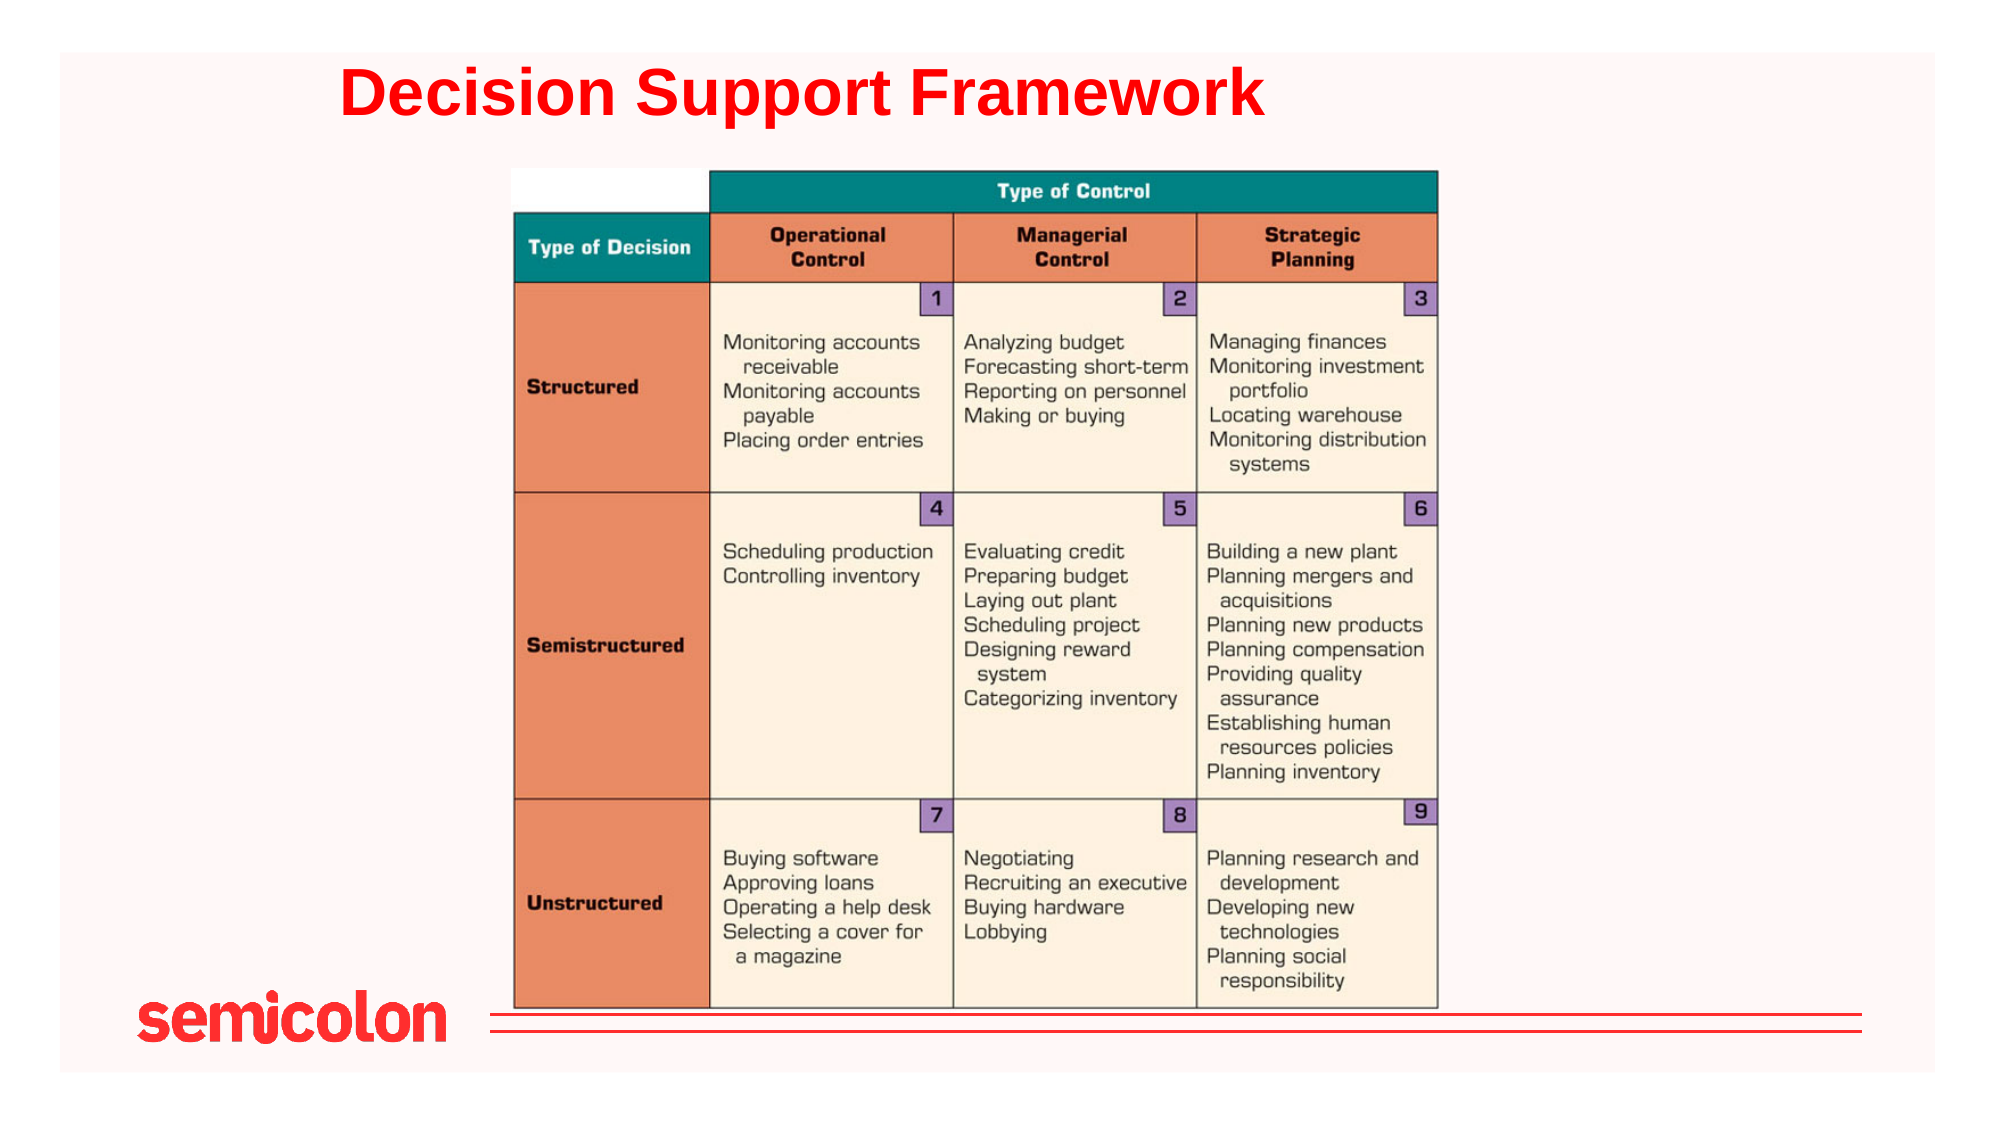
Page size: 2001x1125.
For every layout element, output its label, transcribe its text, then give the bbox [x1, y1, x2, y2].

picture [137, 990, 446, 1044]
picture [510, 168, 1441, 1013]
title Decision Support Framework [324, 0, 1663, 196]
